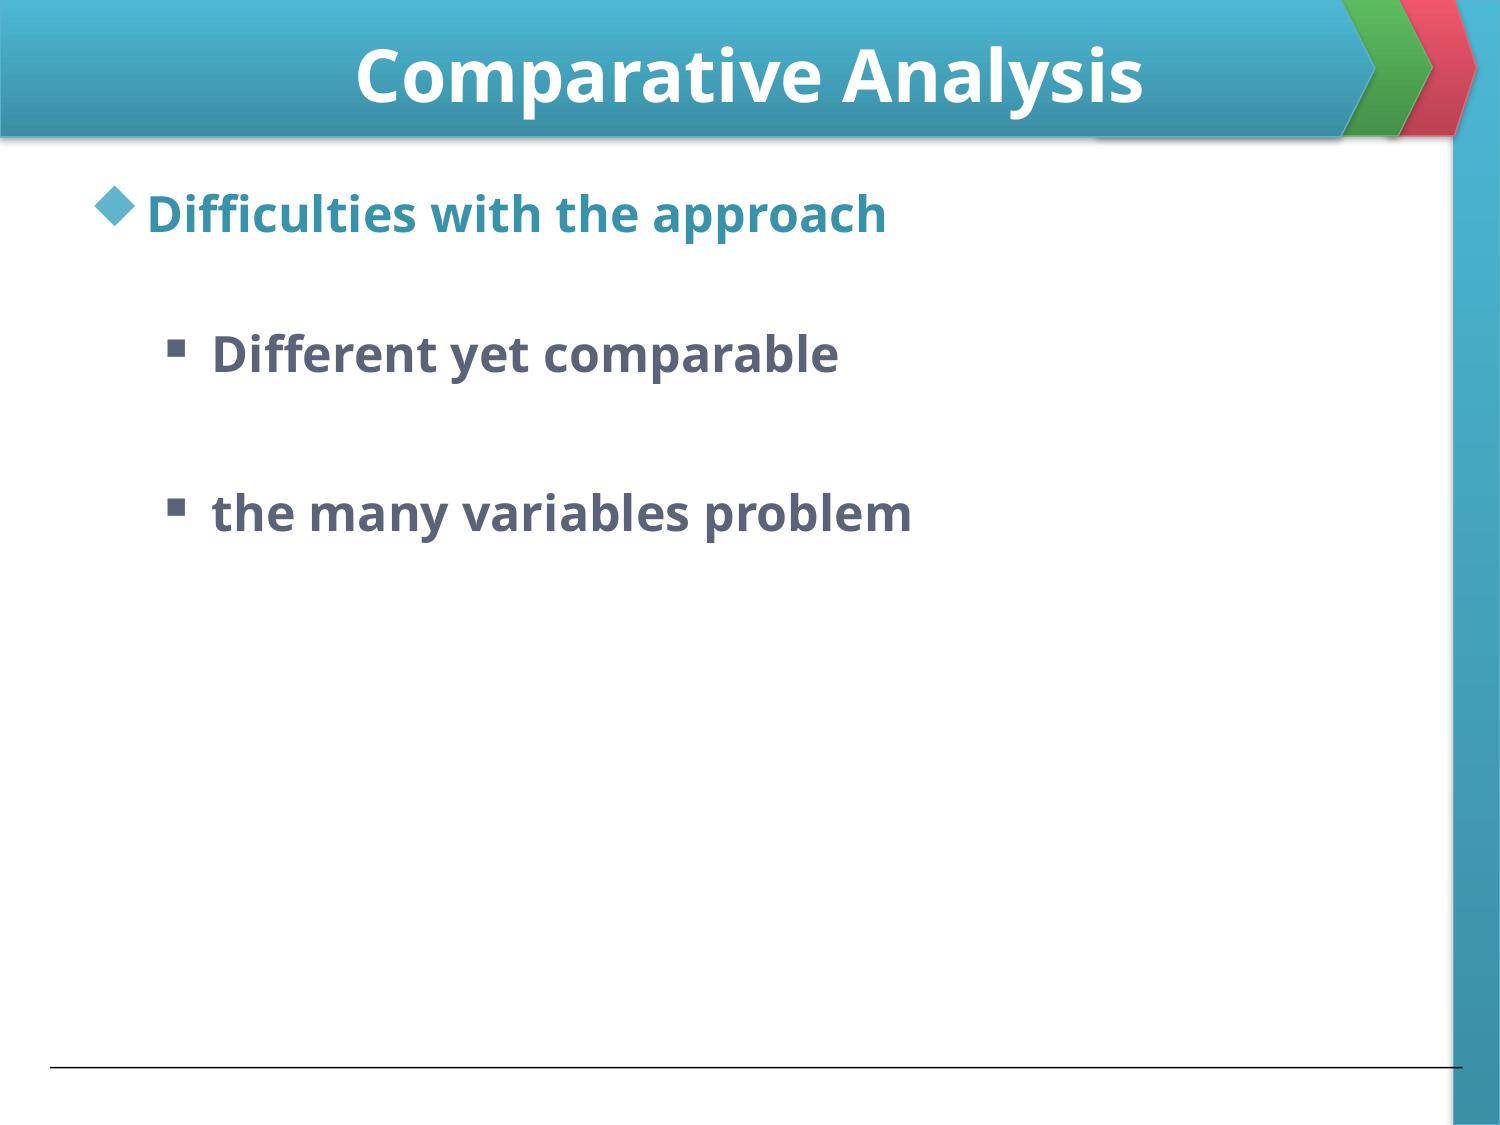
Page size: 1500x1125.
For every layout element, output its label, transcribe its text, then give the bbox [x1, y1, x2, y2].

title Comparative Analysis [75, 21, 1425, 125]
list Difficulties with the approach Different yet comparable the many variables problem [74, 174, 1426, 1006]
